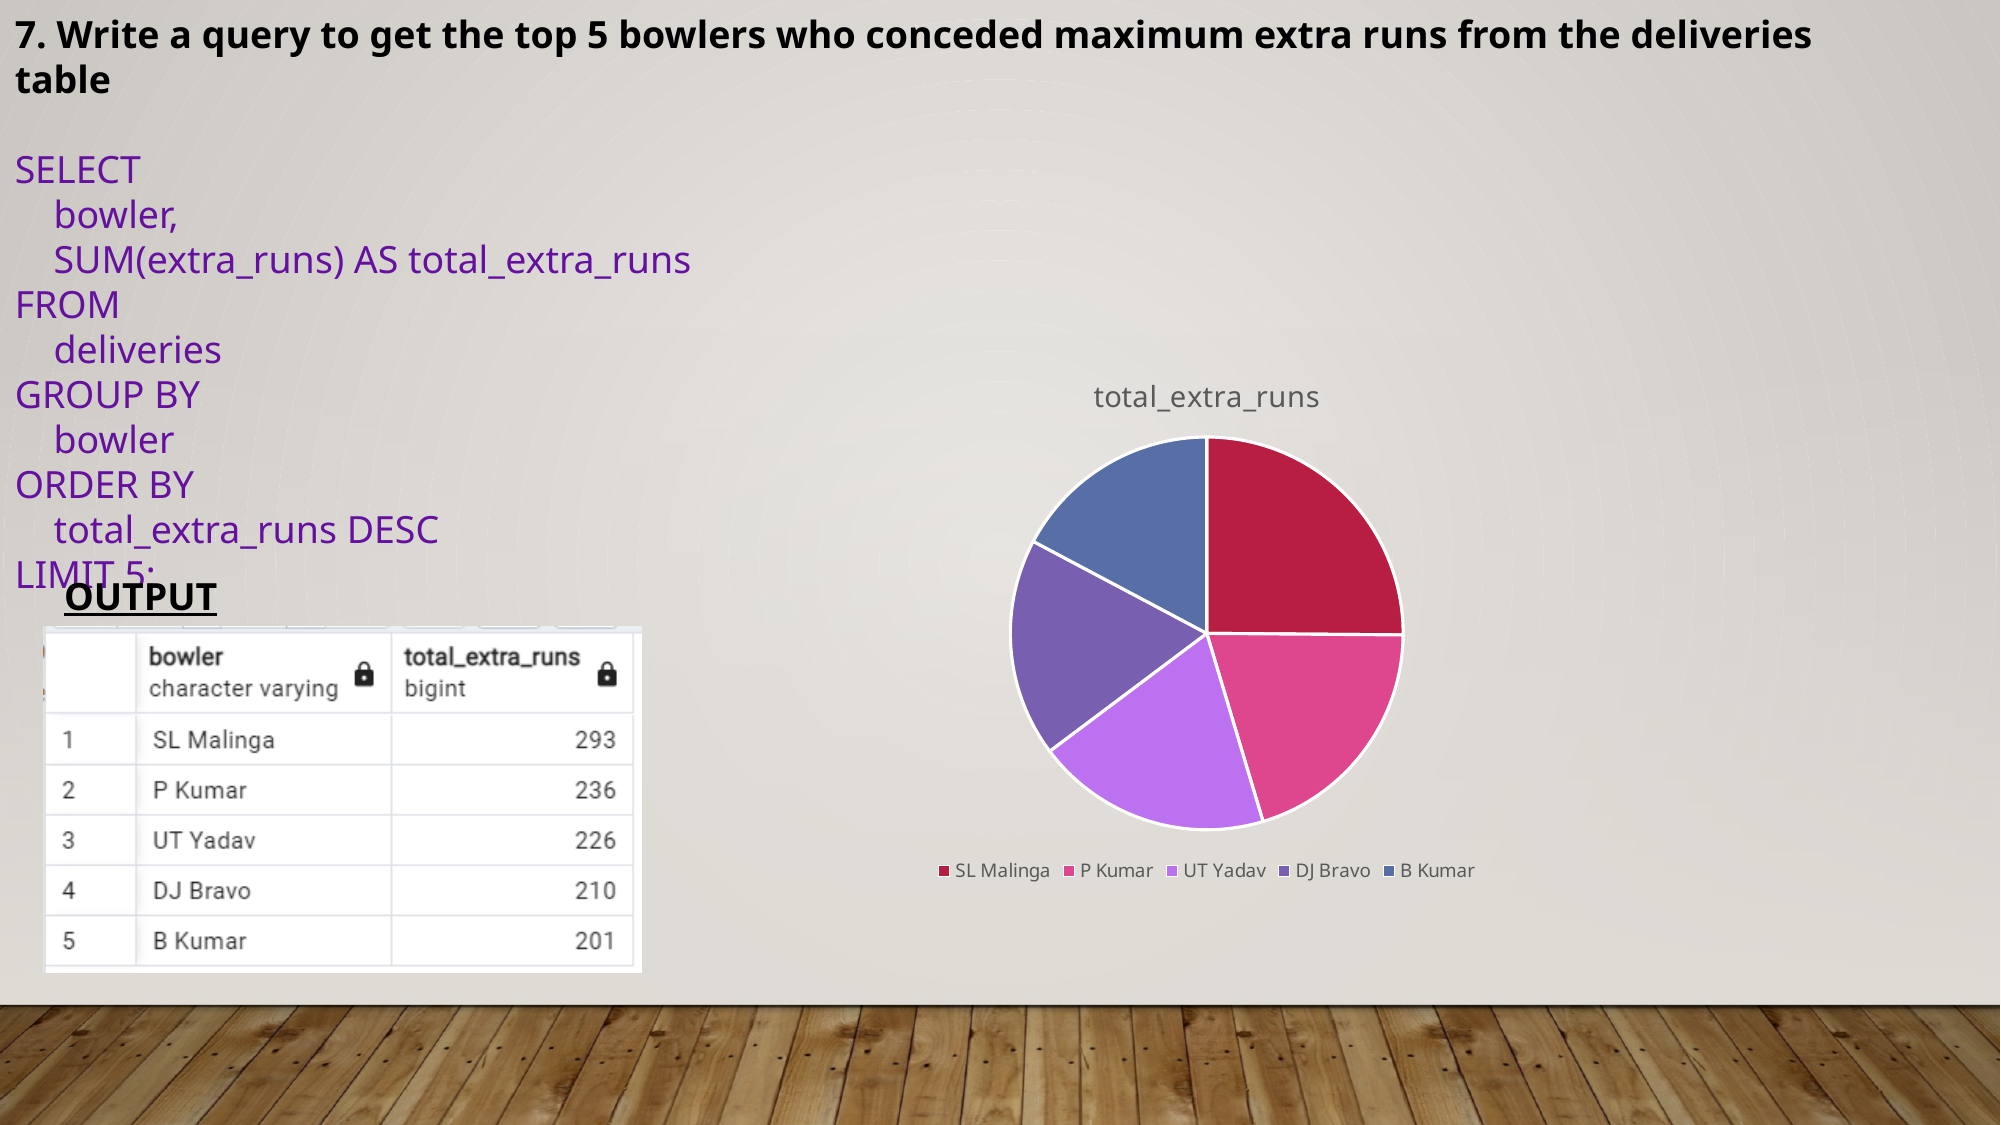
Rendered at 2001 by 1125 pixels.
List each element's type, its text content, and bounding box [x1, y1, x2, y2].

text_box OUTPUT [49, 565, 279, 625]
text_box 7. Write a query to get the top 5 bowlers who conceded maximum extra runs from the deliveries table SELECT bowler, SUM(extra_runs) AS total_extra_runs FROM deliveries GROUP BY bowler ORDER BY total_extra_runs DESC LIMIT 5; [0, 3, 1867, 649]
chart [773, 348, 1641, 891]
picture [0, 1005, 2000, 1125]
picture [43, 625, 642, 973]
